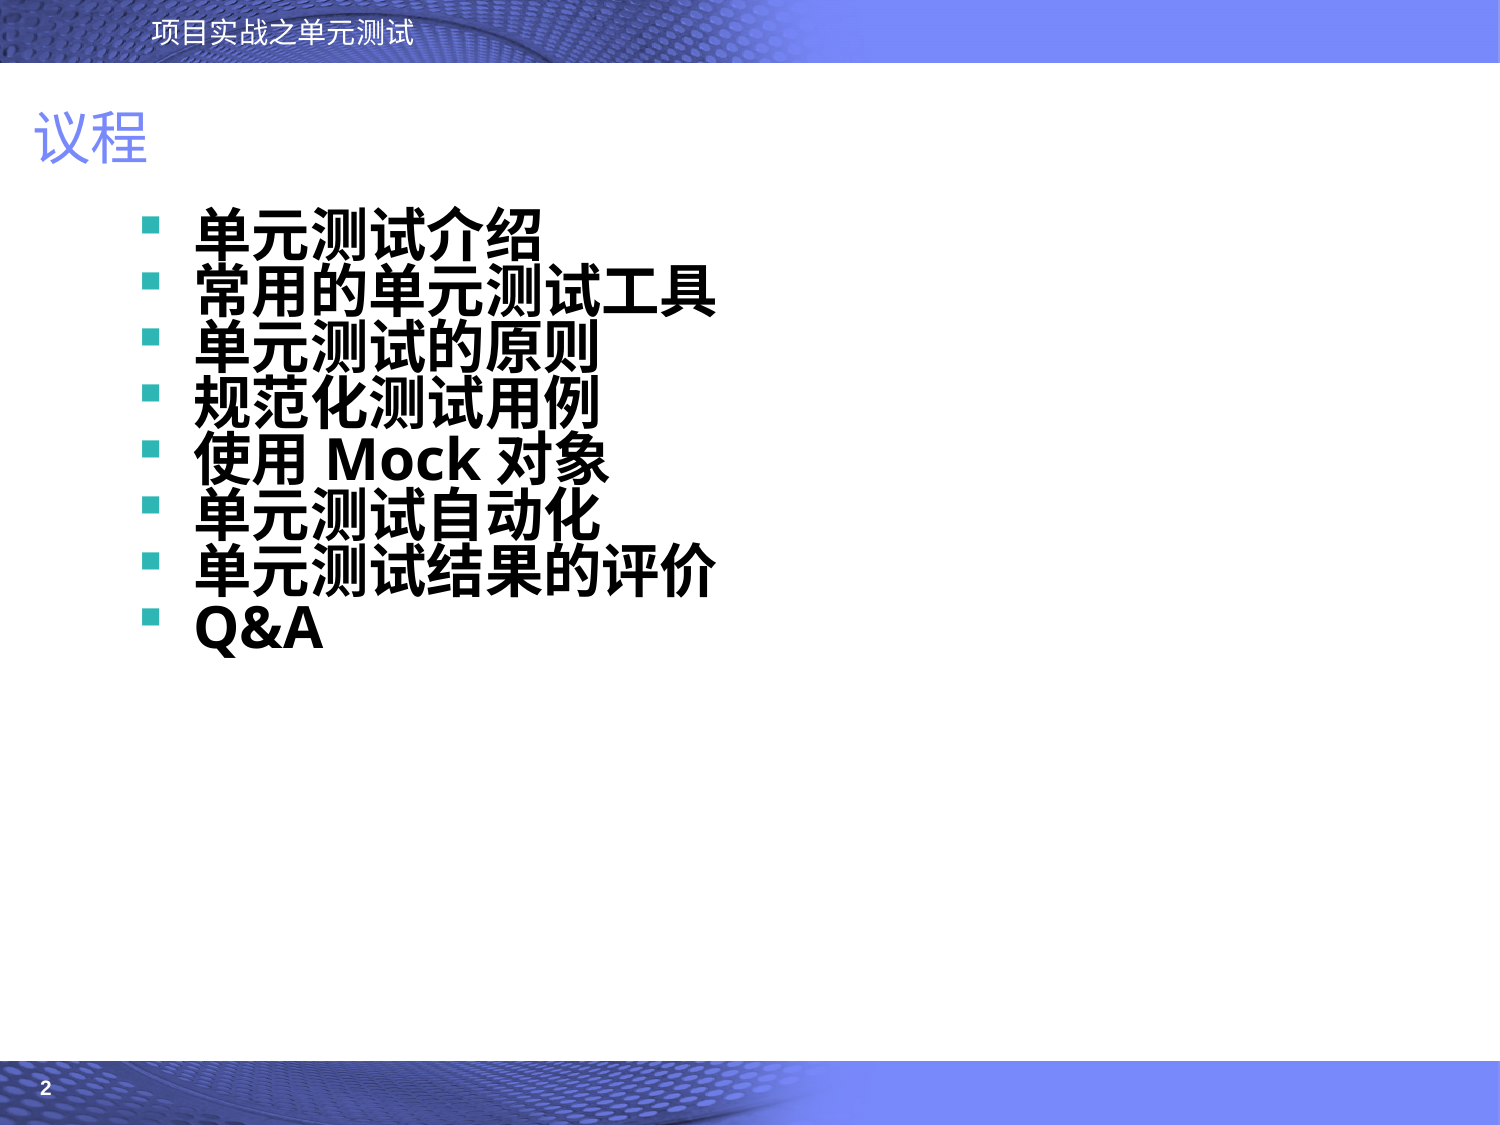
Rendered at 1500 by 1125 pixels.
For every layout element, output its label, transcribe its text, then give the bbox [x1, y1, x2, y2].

picture [0, 0, 1500, 63]
picture [0, 1061, 1500, 1125]
title 议程 [17, 101, 1371, 184]
list 单元测试介绍 常用的单元测试工具 单元测试的原则 规范化测试用例 使用Mock对象 单元测试自动化 单元测试结果的评价 Q&A [122, 203, 1381, 1020]
slide_number 2 [25, 1066, 191, 1120]
